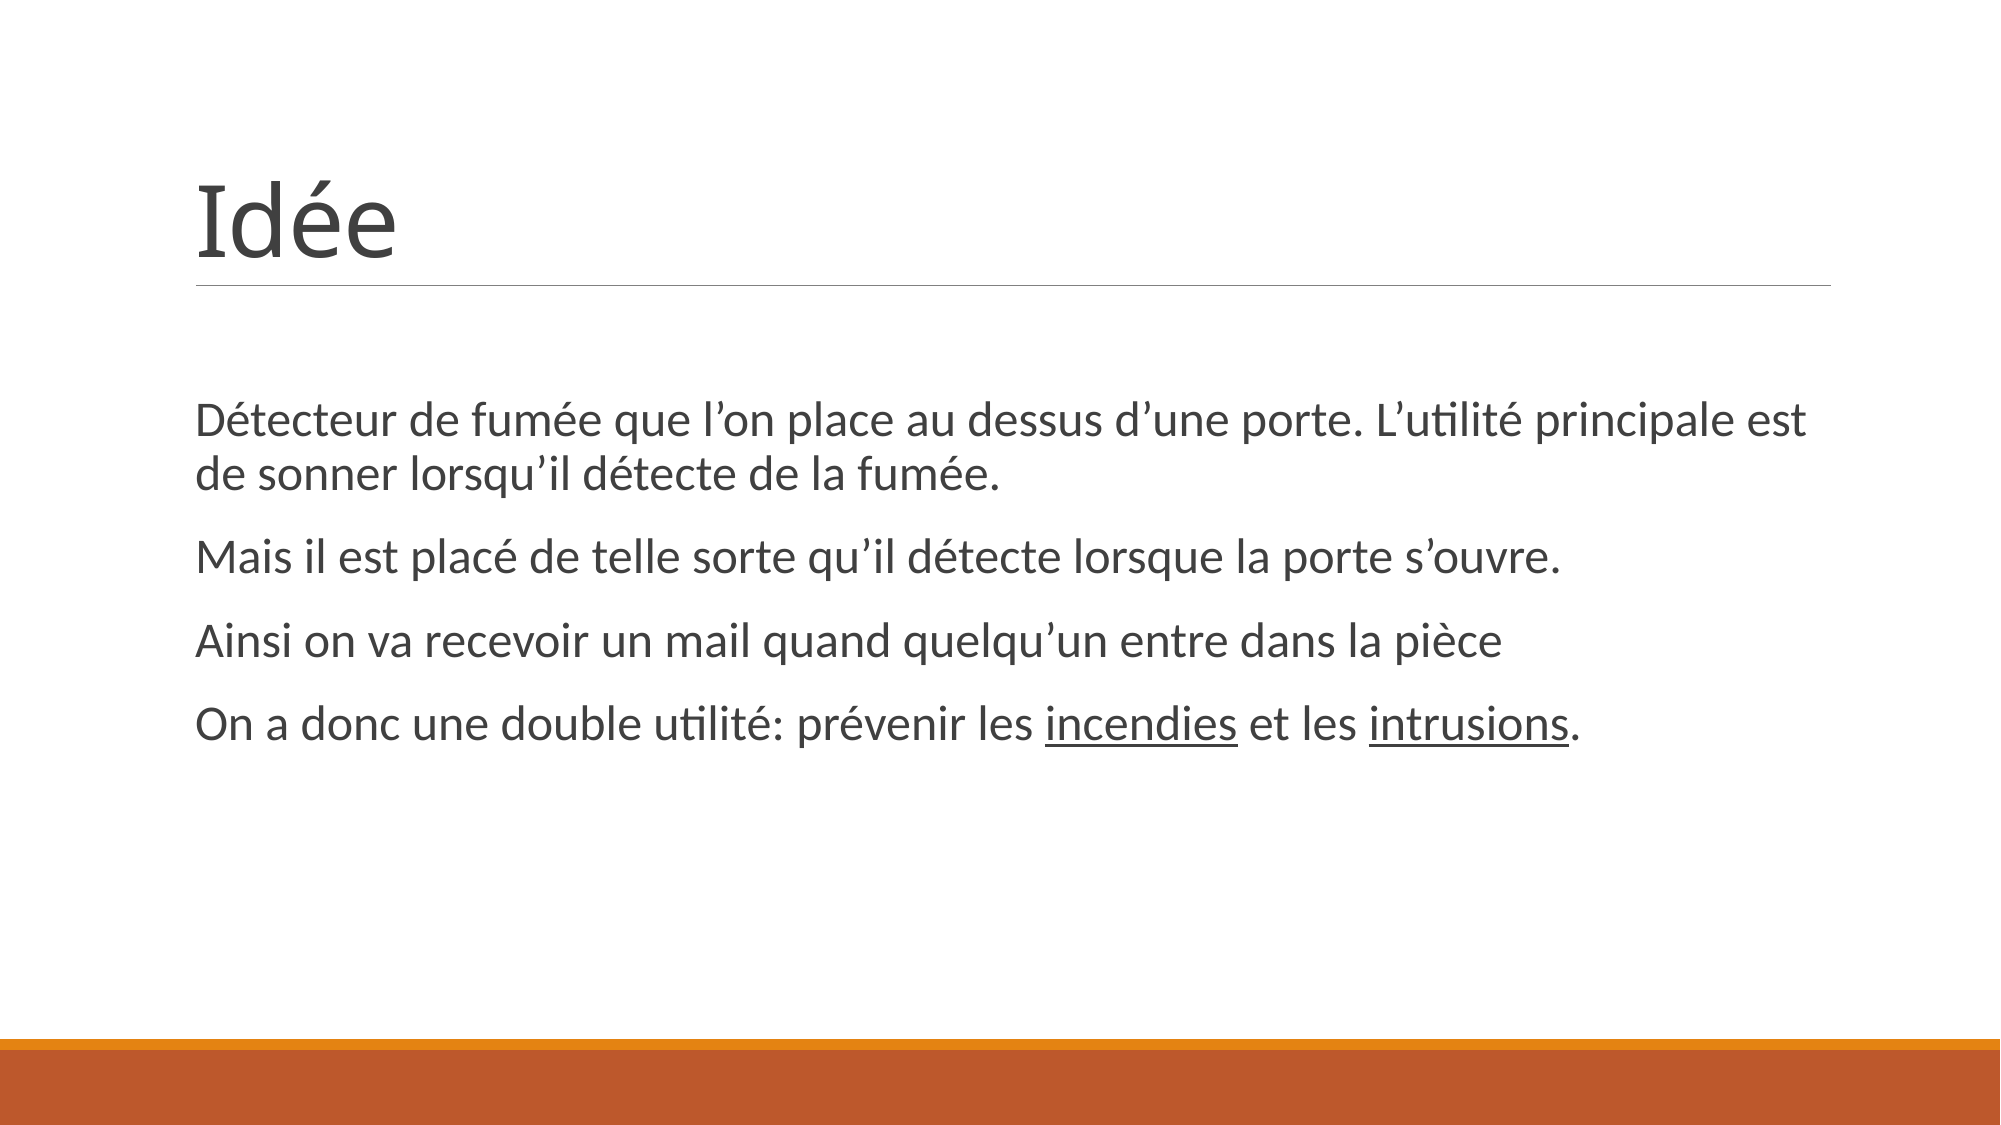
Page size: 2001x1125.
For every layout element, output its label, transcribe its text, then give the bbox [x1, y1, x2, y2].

list Détecteur de fumée que l’on place au dessus d’une porte. L’utilité principale est de sonner lorsqu’il détecte de la fumée. Mais il est placé de telle sorte qu’il détecte lorsque la porte s’ouvre. Ainsi on va recevoir un mail quand quelqu’un entre dans la pièce On a donc une double utilité: prévenir les incendies et les intrusions. [180, 386, 1830, 873]
title Idée [180, 47, 1830, 285]
